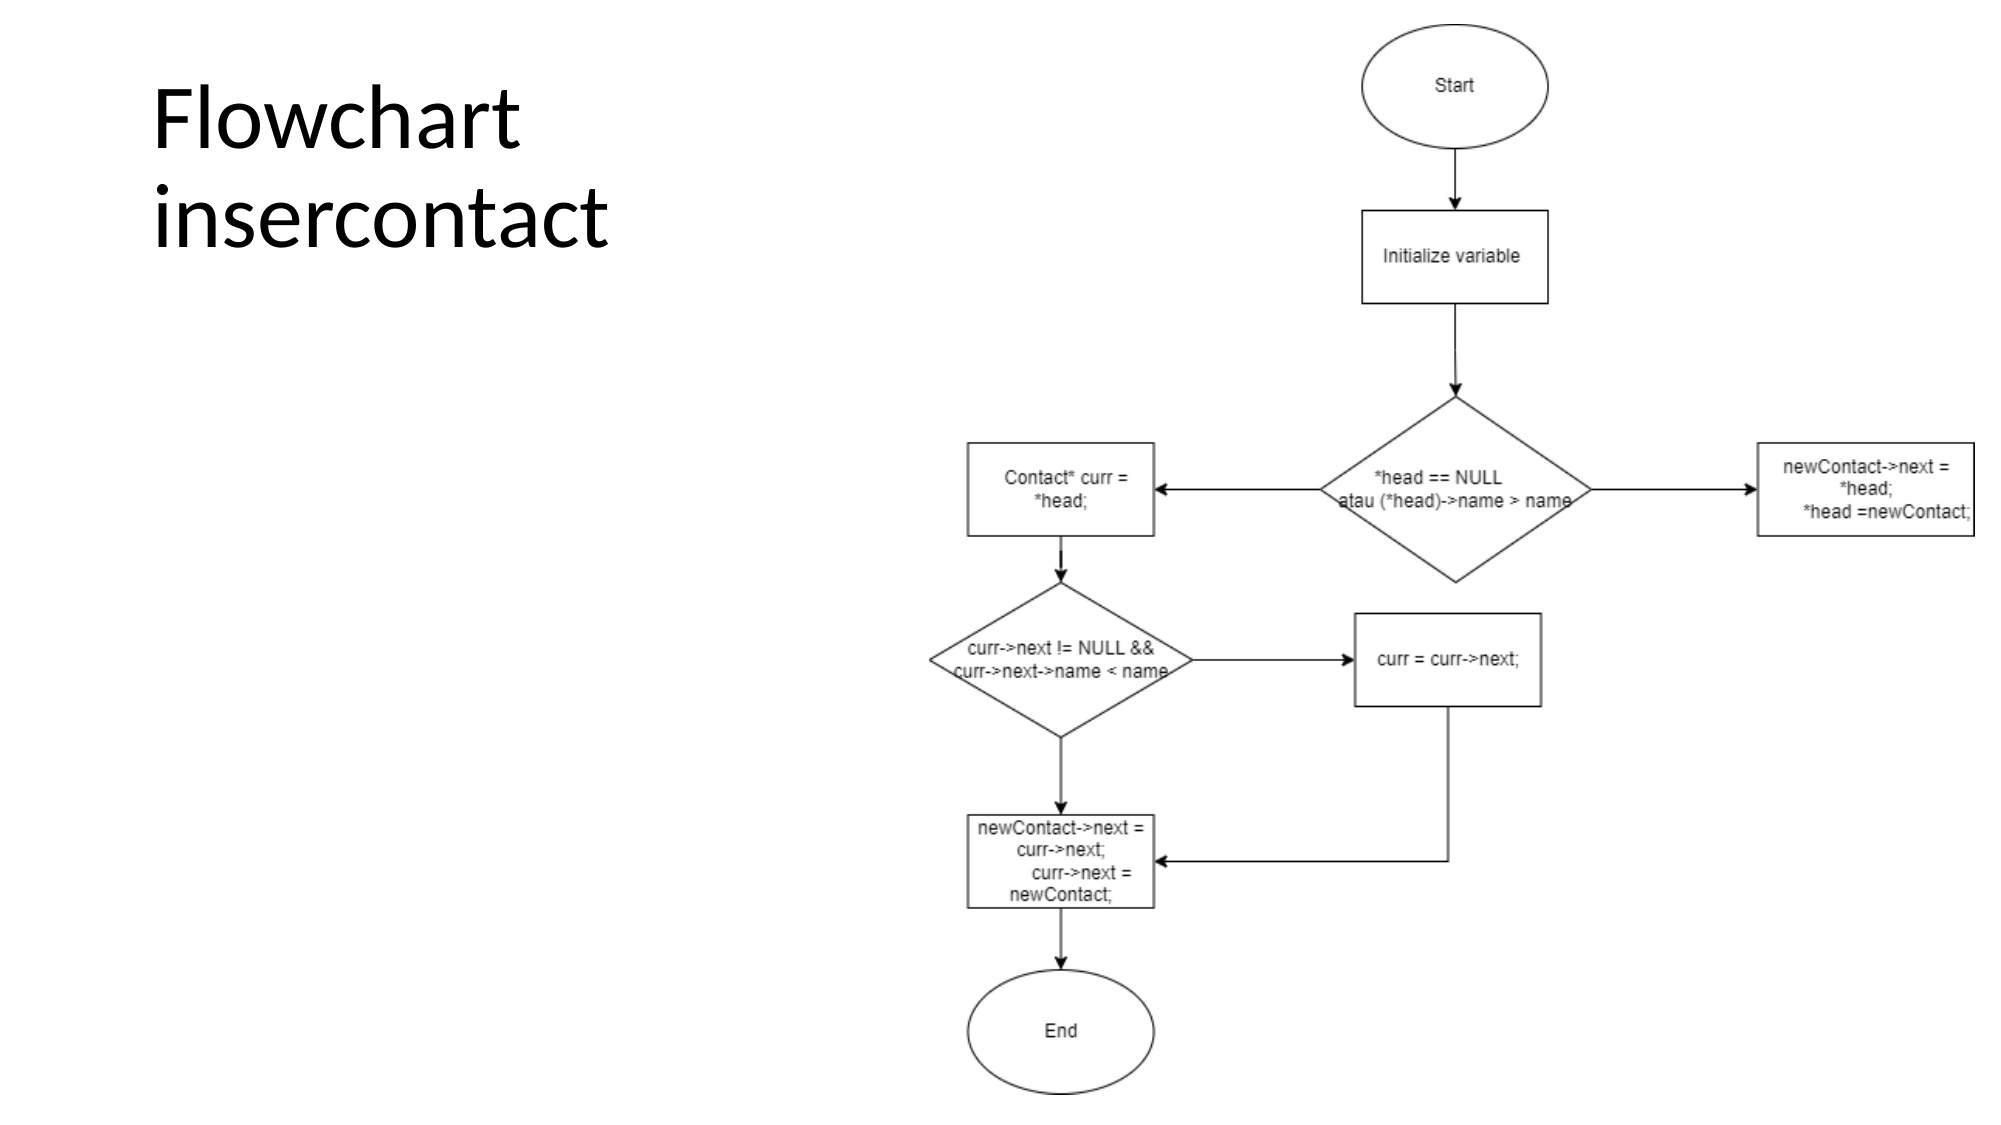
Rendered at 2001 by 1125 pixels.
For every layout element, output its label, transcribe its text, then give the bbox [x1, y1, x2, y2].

title Flowchart insercontact [137, 59, 904, 278]
picture [928, 24, 1976, 1095]
